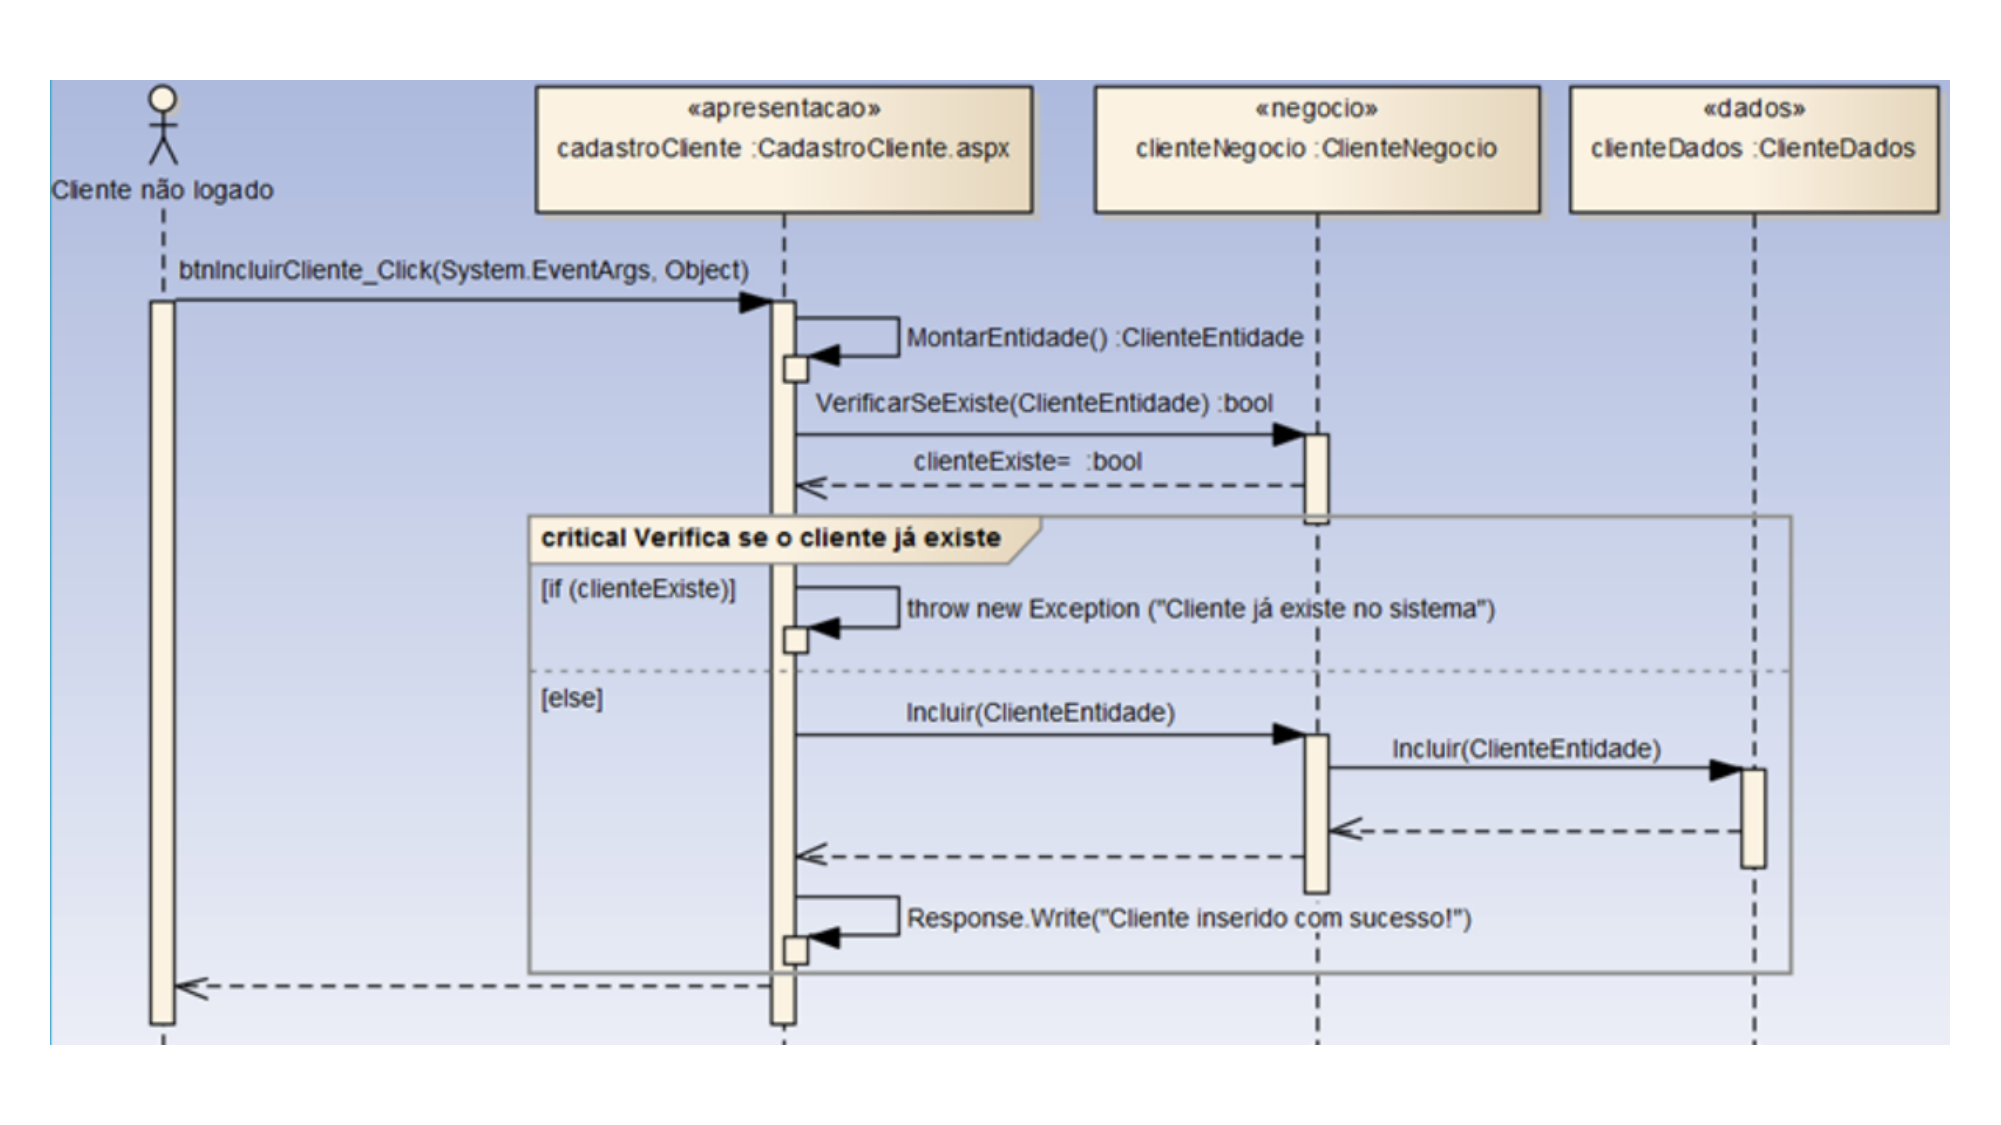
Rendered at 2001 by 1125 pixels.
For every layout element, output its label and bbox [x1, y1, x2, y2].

picture [50, 80, 1950, 1045]
